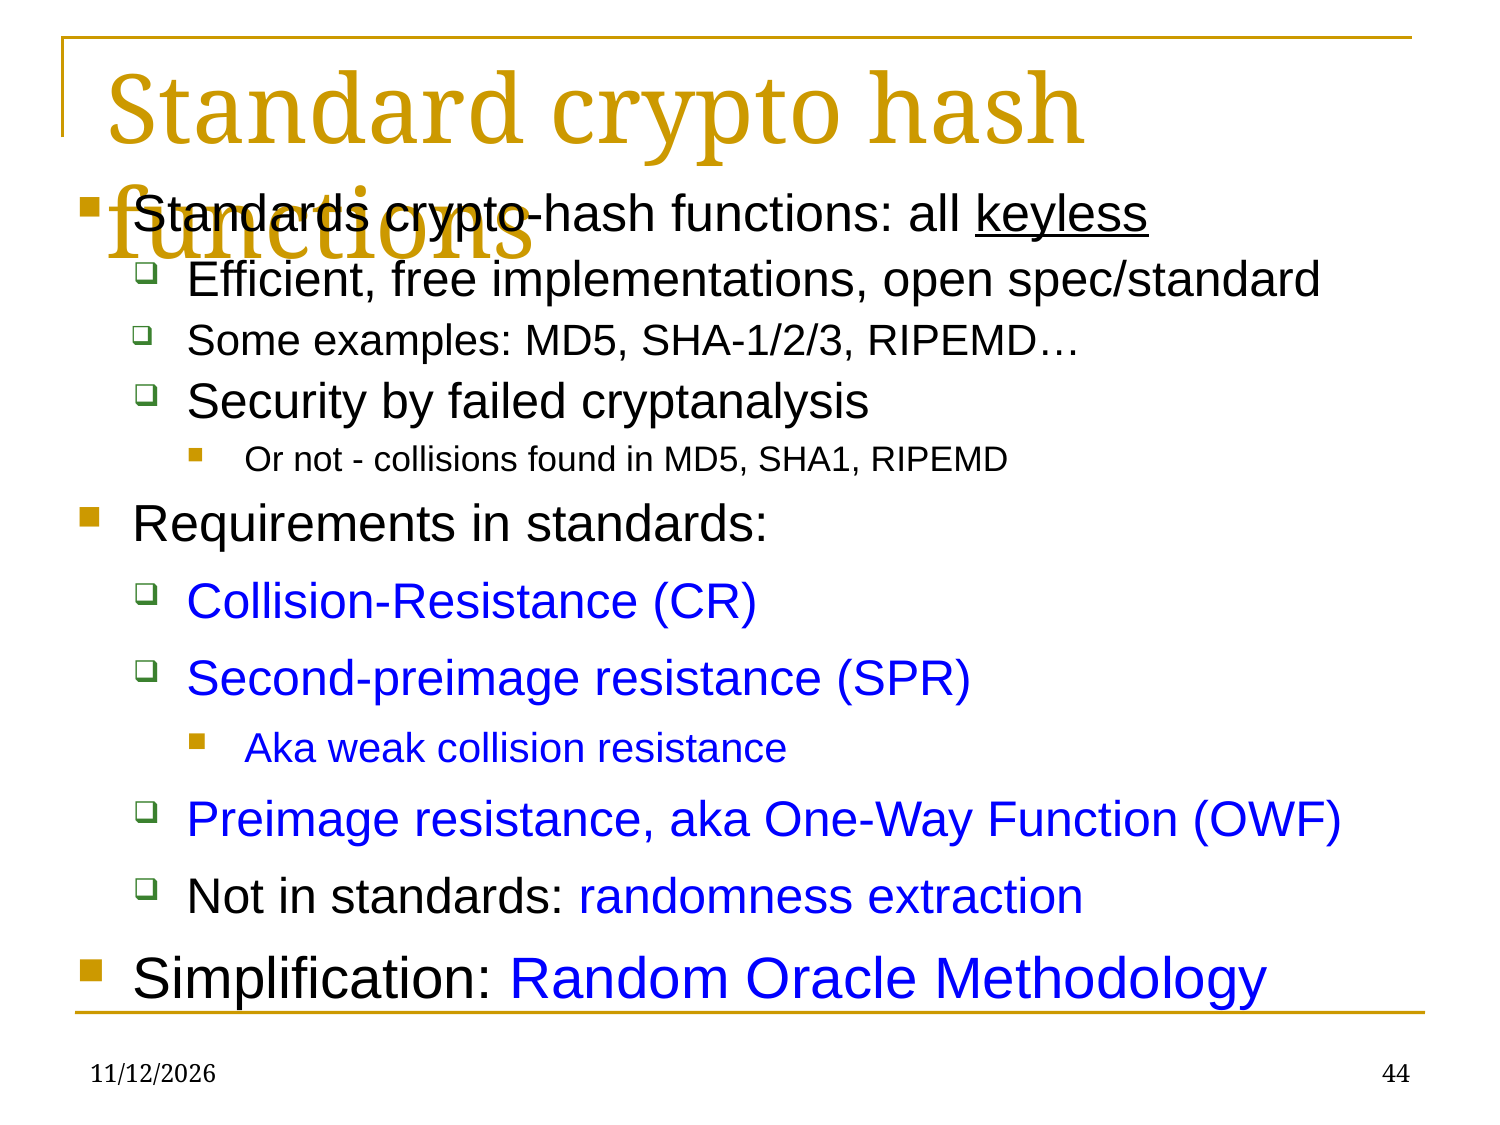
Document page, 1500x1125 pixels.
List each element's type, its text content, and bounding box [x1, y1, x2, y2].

list Standards crypto-hash functions: all keyless Efficient, free implementations, open spec/standard Some examples: MD5, SHA-1/2/3, RIPEMD… Security by failed cryptanalysis Or not - collisions found in MD5, SHA1, RIPEMD [62, 178, 1425, 488]
text_box Requirements in standards: Collision-Resistance (CR) Second-preimage resistance (SPR) Aka weak collision resistance Preimage resistance, aka One-Way Function (OWF) Not in standards: randomness extraction Simplification: Random Oracle Methodology [62, 488, 1425, 1019]
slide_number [75, 1024, 425, 1100]
title Standard crypto hash functions [92, 40, 1368, 178]
slide_number 44 [1074, 1024, 1425, 1100]
